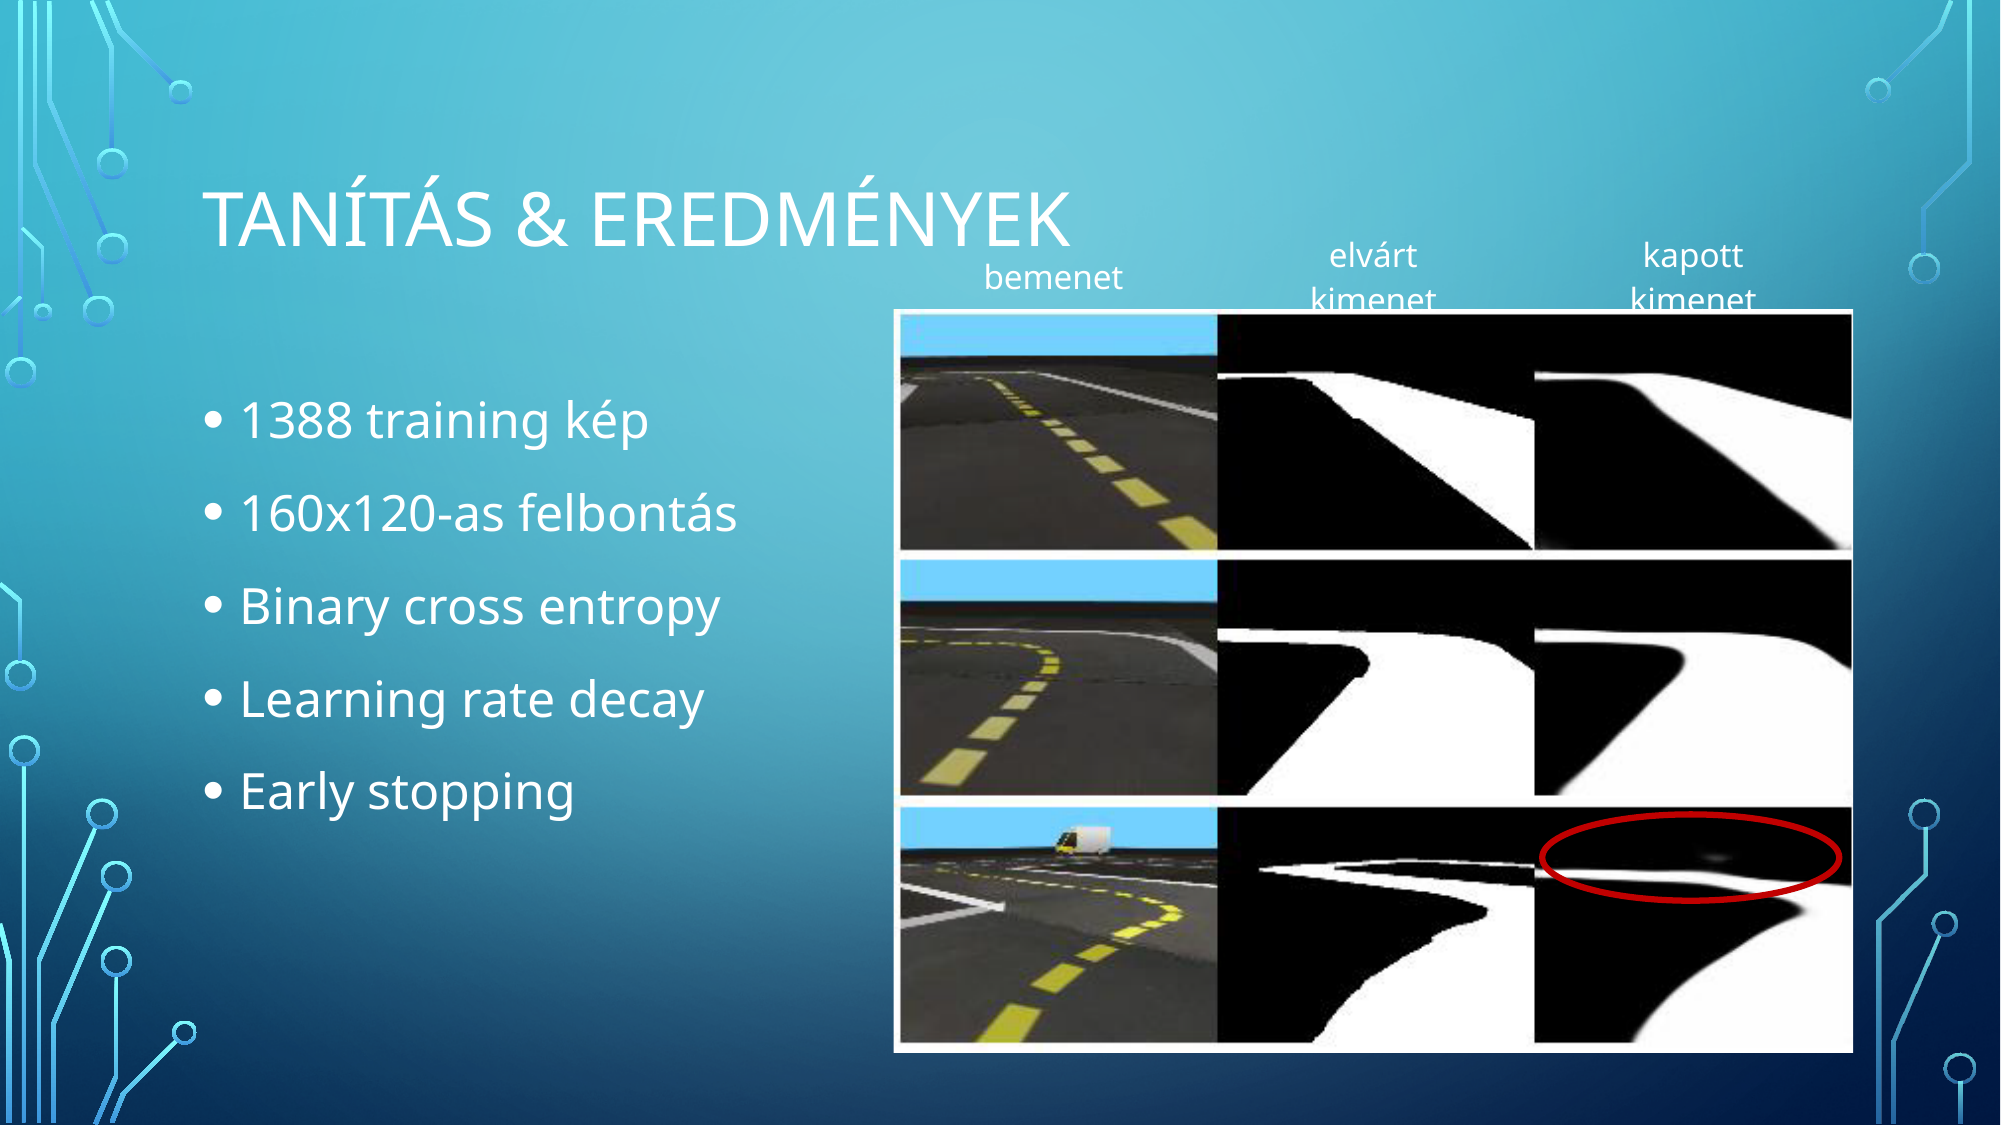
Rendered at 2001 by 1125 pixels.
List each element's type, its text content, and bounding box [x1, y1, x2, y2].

table_header elvárt kimenet [1213, 224, 1533, 308]
table_header kapott kimenet [1533, 224, 1853, 308]
picture [893, 308, 1854, 1054]
table_header bemenet [894, 224, 1213, 308]
list 1388 training kép 160x120-as felbontás Binary cross entropy Learning rate decay Early stopping [187, 369, 893, 950]
title Tanítás & Eredmények [187, 101, 1813, 344]
